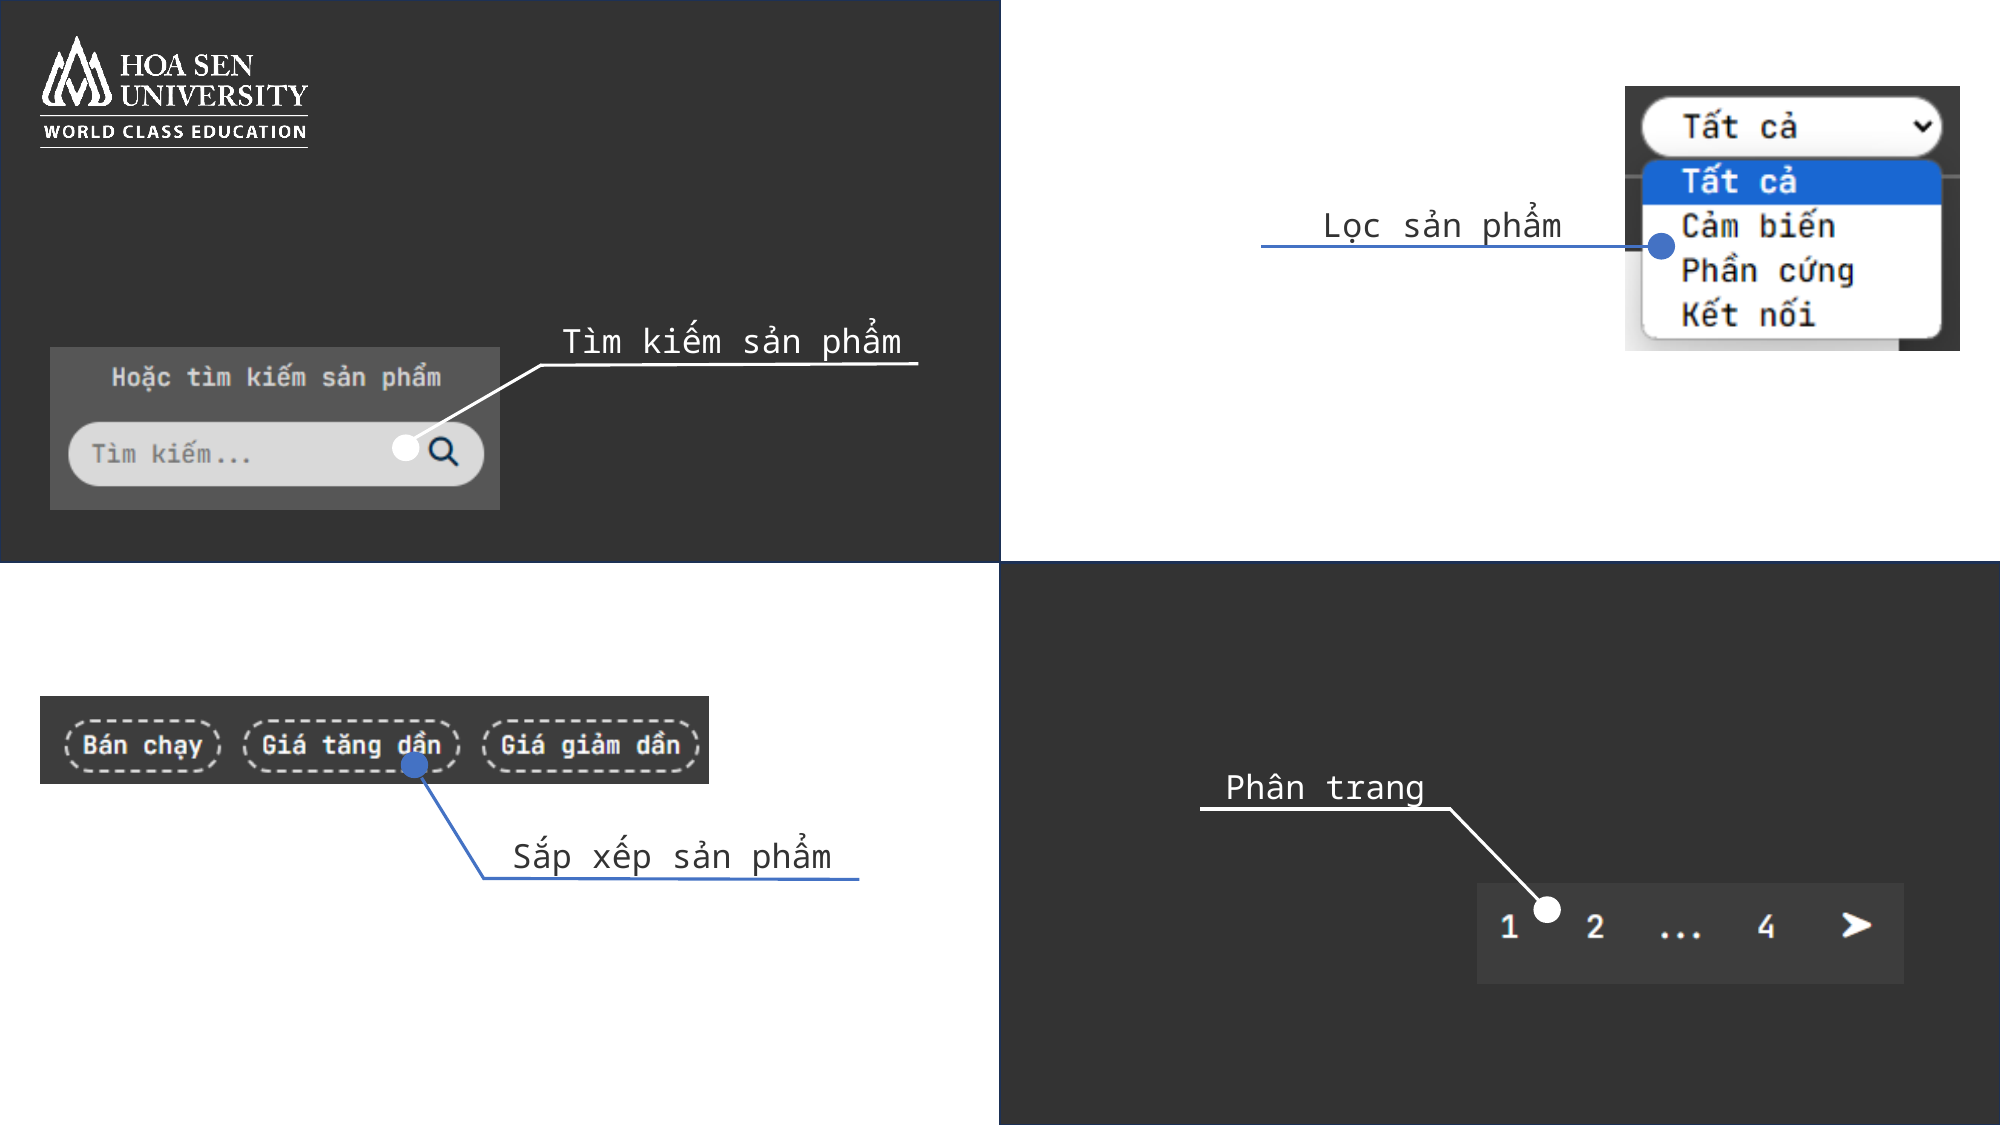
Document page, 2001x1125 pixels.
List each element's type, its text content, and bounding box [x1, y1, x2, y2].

text_box [0, 0, 1001, 402]
text_box [0, 402, 2000, 620]
text_box Sắp xếp sản phẩm [494, 832, 850, 878]
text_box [421, 777, 485, 880]
text_box Lọc sản phẩm [1306, 201, 1579, 246]
text_box Phân trang [1208, 762, 1443, 808]
picture [40, 696, 709, 784]
picture [1477, 883, 1904, 984]
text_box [1449, 808, 1547, 908]
picture [50, 347, 500, 510]
subtitle Tìm kiếm sản phẩm [545, 317, 919, 363]
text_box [412, 364, 542, 440]
picture [40, 36, 308, 148]
text_box [999, 561, 2000, 1125]
picture [1625, 86, 1960, 351]
